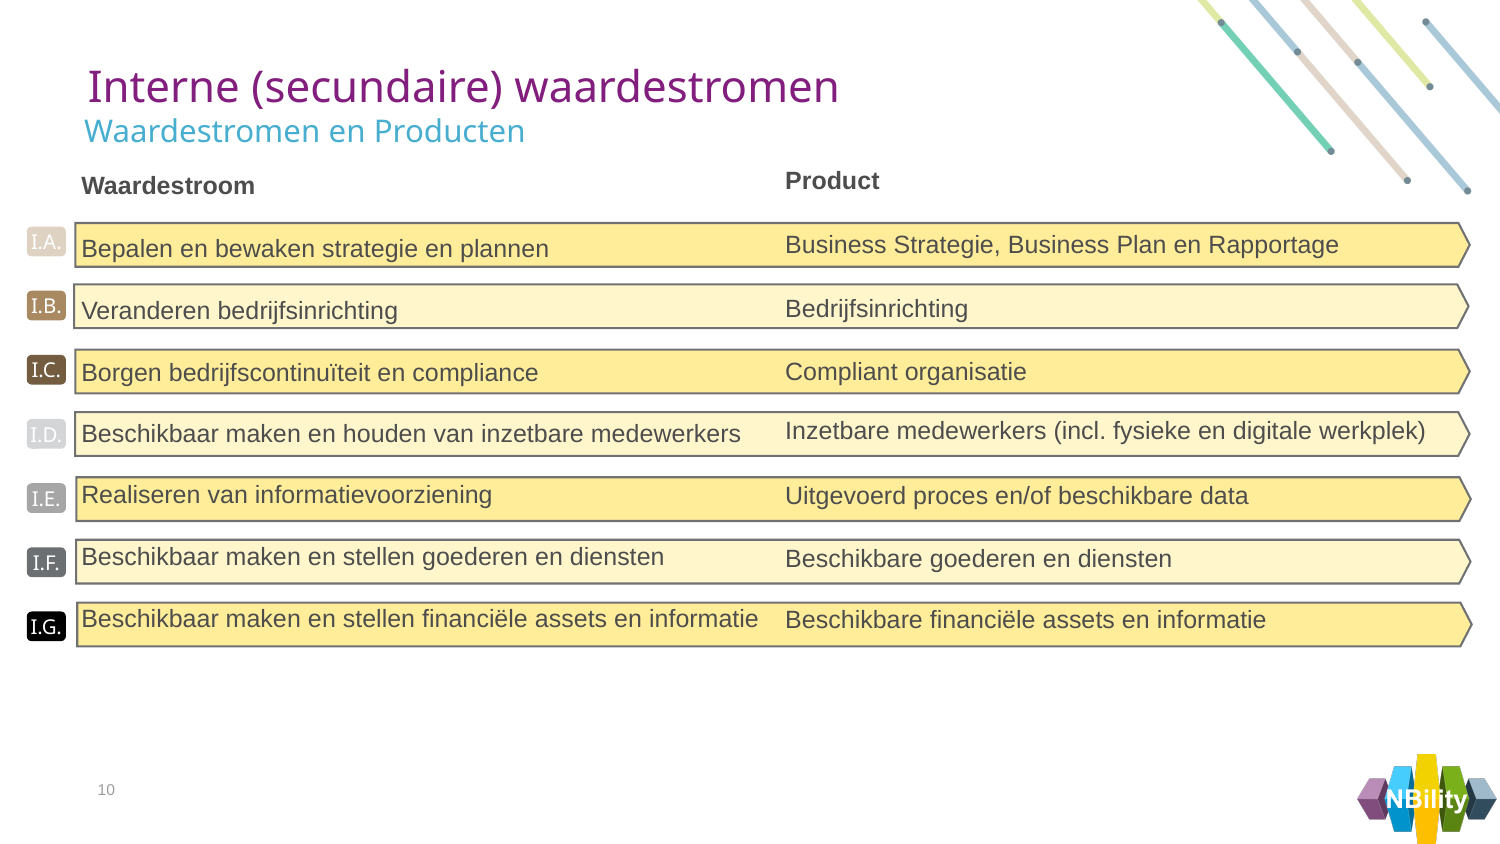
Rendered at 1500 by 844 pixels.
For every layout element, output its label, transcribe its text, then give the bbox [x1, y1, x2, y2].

text_box I.D. [26, 418, 66, 449]
text_box I.B. [26, 290, 66, 321]
text_box Waardestroom Bepalen en bewaken strategie en plannen Veranderen bedrijfsinrichting Borgen bedrijfscontinuïteit en compliance Beschikbaar maken en houden van inzetbare medewerkers Realiseren van informatievoorziening Beschikbaar maken en stellen goederen en diensten Beschikbaar maken en stellen financiële assets en informatie [81, 154, 1187, 714]
text_box [77, 602, 81, 647]
text_box Waardestromen en Producten [84, 103, 1333, 141]
text_box [75, 222, 81, 267]
text_box [75, 412, 81, 456]
text_box Product Business Strategie, Business Plan en Rapportage Bedrijfsinrichting Compliant organisatie Inzetbare medewerkers (incl. fysieke en digitale werkplek) Uitgevoerd proces en/of beschikbare data Beschikbare goederen en diensten Beschikbare financiële assets en informatie [785, 149, 1493, 710]
text_box [76, 477, 81, 521]
text_box I.F. [26, 547, 66, 578]
text_box P.C. [0, 0, 1500, 844]
text_box I.G. [26, 611, 66, 642]
text_box I.C. [26, 354, 66, 385]
slide_number 10 [97, 779, 157, 815]
text_box [74, 284, 81, 329]
text_box [76, 539, 81, 584]
text_box [75, 349, 81, 394]
text_box I.A. [26, 226, 66, 257]
picture [1357, 754, 1499, 844]
text_box I.E. [26, 483, 66, 513]
text_box Interne (secundaire) waardestromen [87, 52, 1181, 103]
